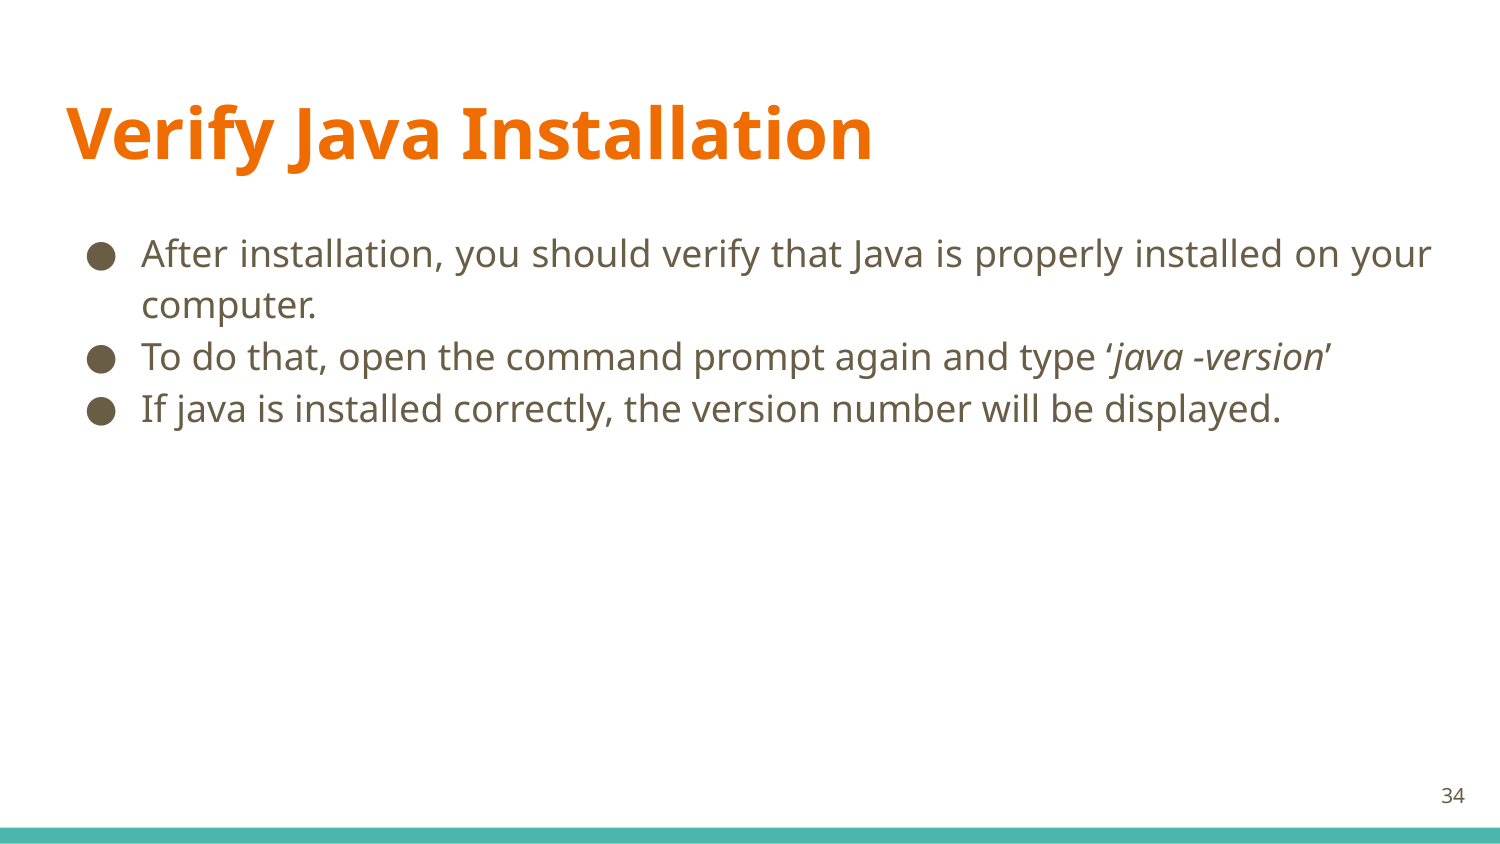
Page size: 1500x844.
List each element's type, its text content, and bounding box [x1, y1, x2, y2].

slide_number 34 [1389, 764, 1480, 830]
list After installation, you should verify that Java is properly installed on your computer. To do that, open the command prompt again and type ‘java -version’ If java is installed correctly, the version number will be displayed. [51, 207, 1449, 750]
title Verify Java Installation [51, 72, 1449, 189]
